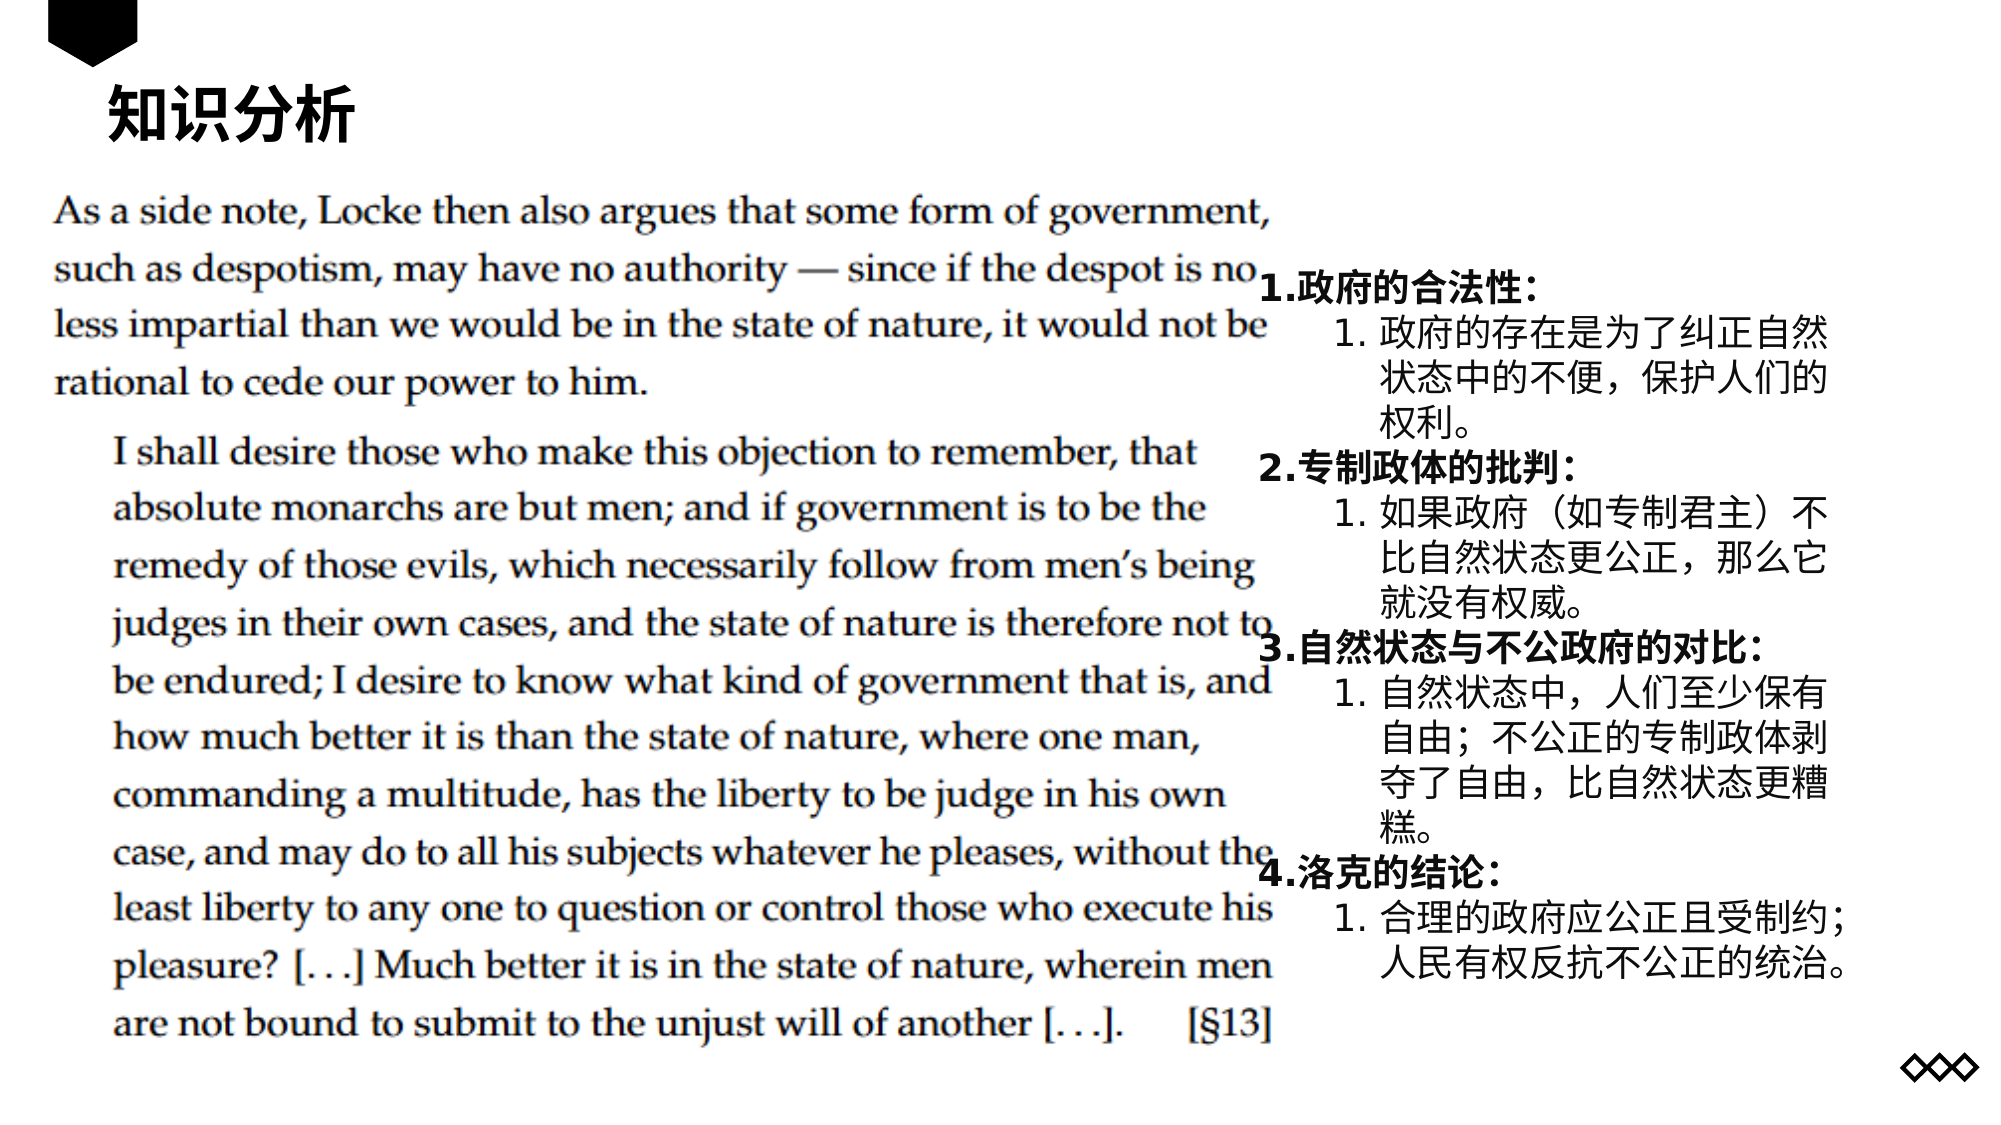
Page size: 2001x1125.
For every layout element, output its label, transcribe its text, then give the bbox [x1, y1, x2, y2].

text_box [1902, 1054, 1977, 1081]
text_box 题目概述 [167, 157, 1885, 322]
text_box 知识分析 [92, 67, 1015, 158]
text_box [48, 0, 138, 67]
picture [23, 174, 1287, 1058]
text_box 政府的合法性： 政府的存在是为了纠正自然状态中的不便，保护人们的权利。 专制政体的批判： 如果政府（如专制君主）不比自然状态更公正，那么它就没有权威。 自然状态与不公政府的对比： 自然状态中，人们至少保有自由；不公正的专制政体剥夺了自由，比自然状态更糟糕。 洛克的结论： 合理的政府应公正且受制约；人民有权反抗不公正的统治。 [1290, 256, 1864, 992]
